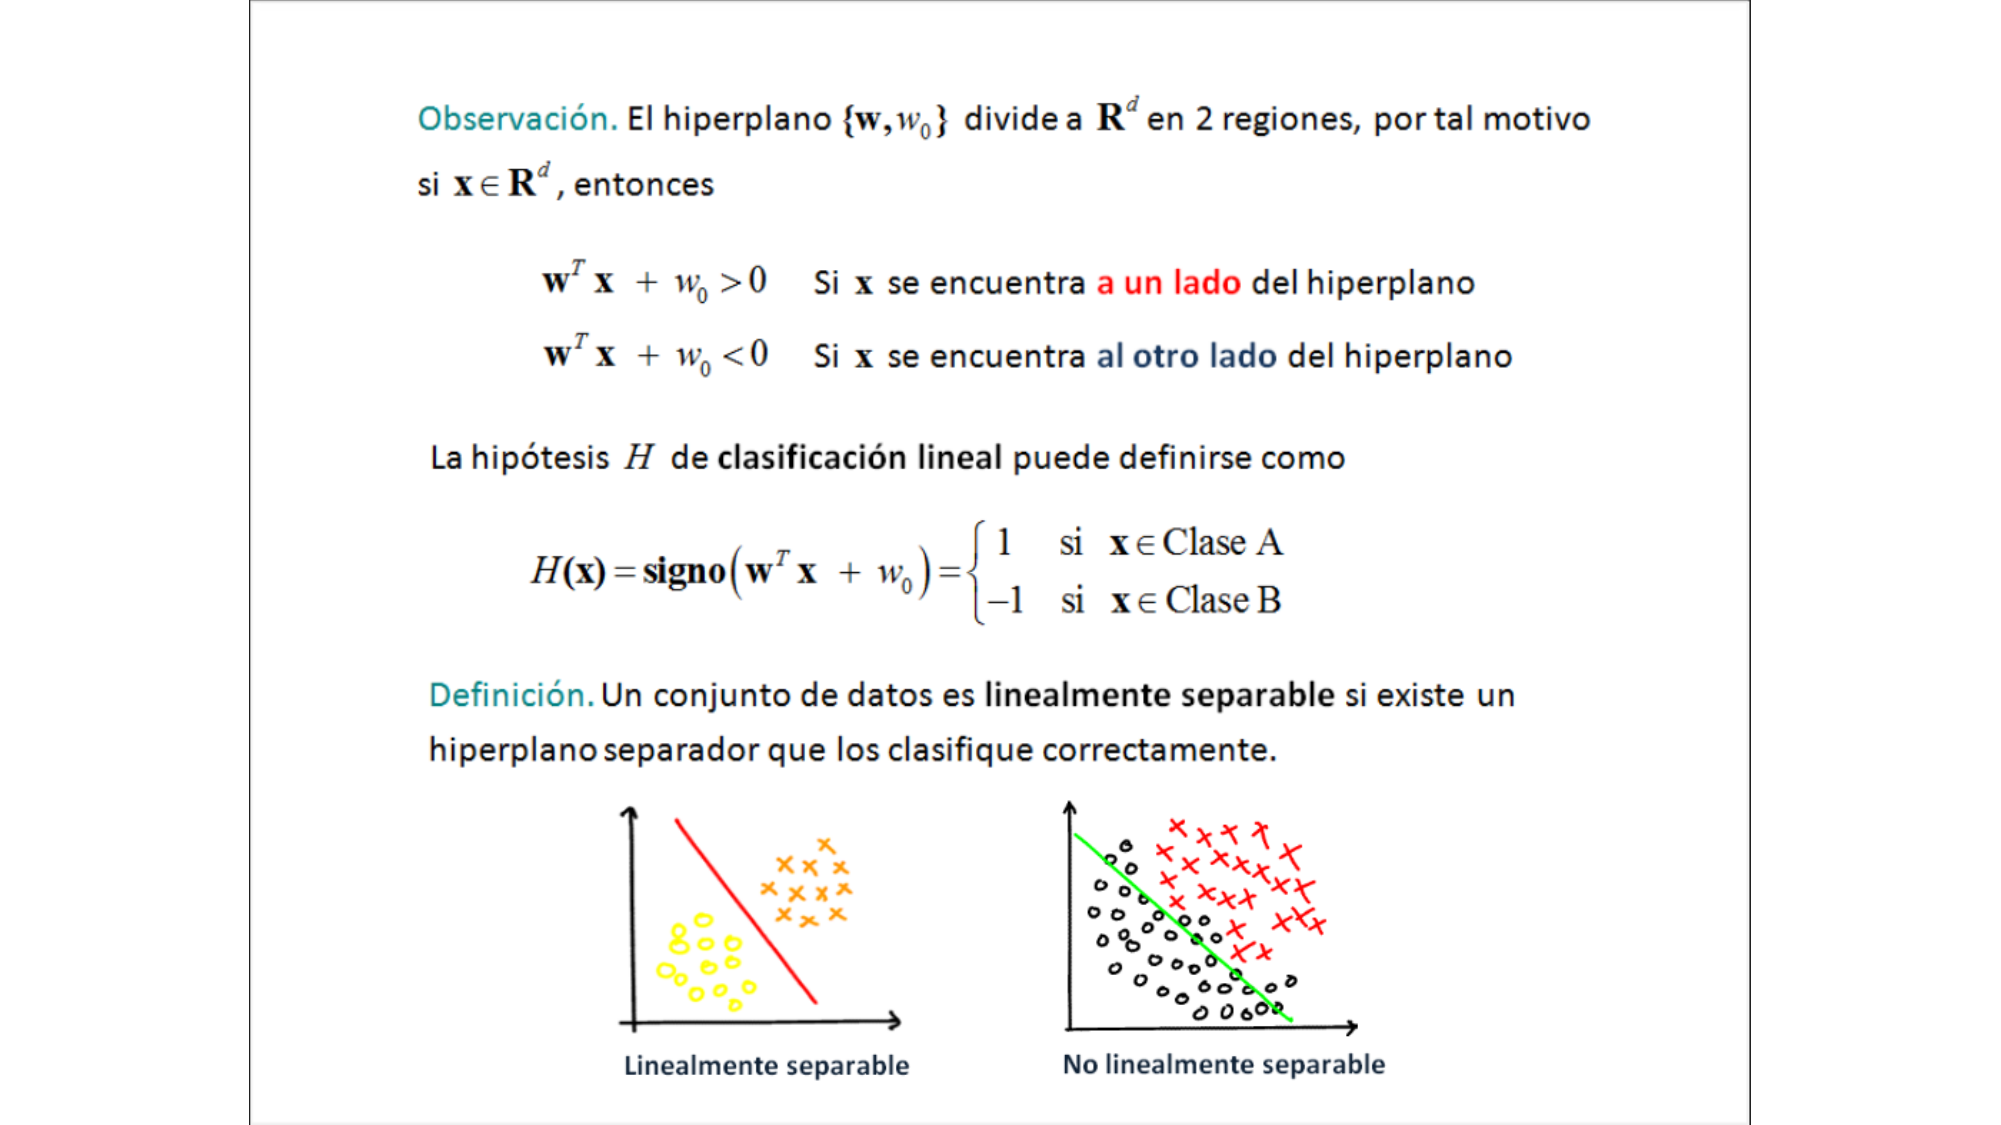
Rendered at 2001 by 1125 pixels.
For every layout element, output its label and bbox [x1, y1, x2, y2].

picture [249, 0, 1751, 1125]
